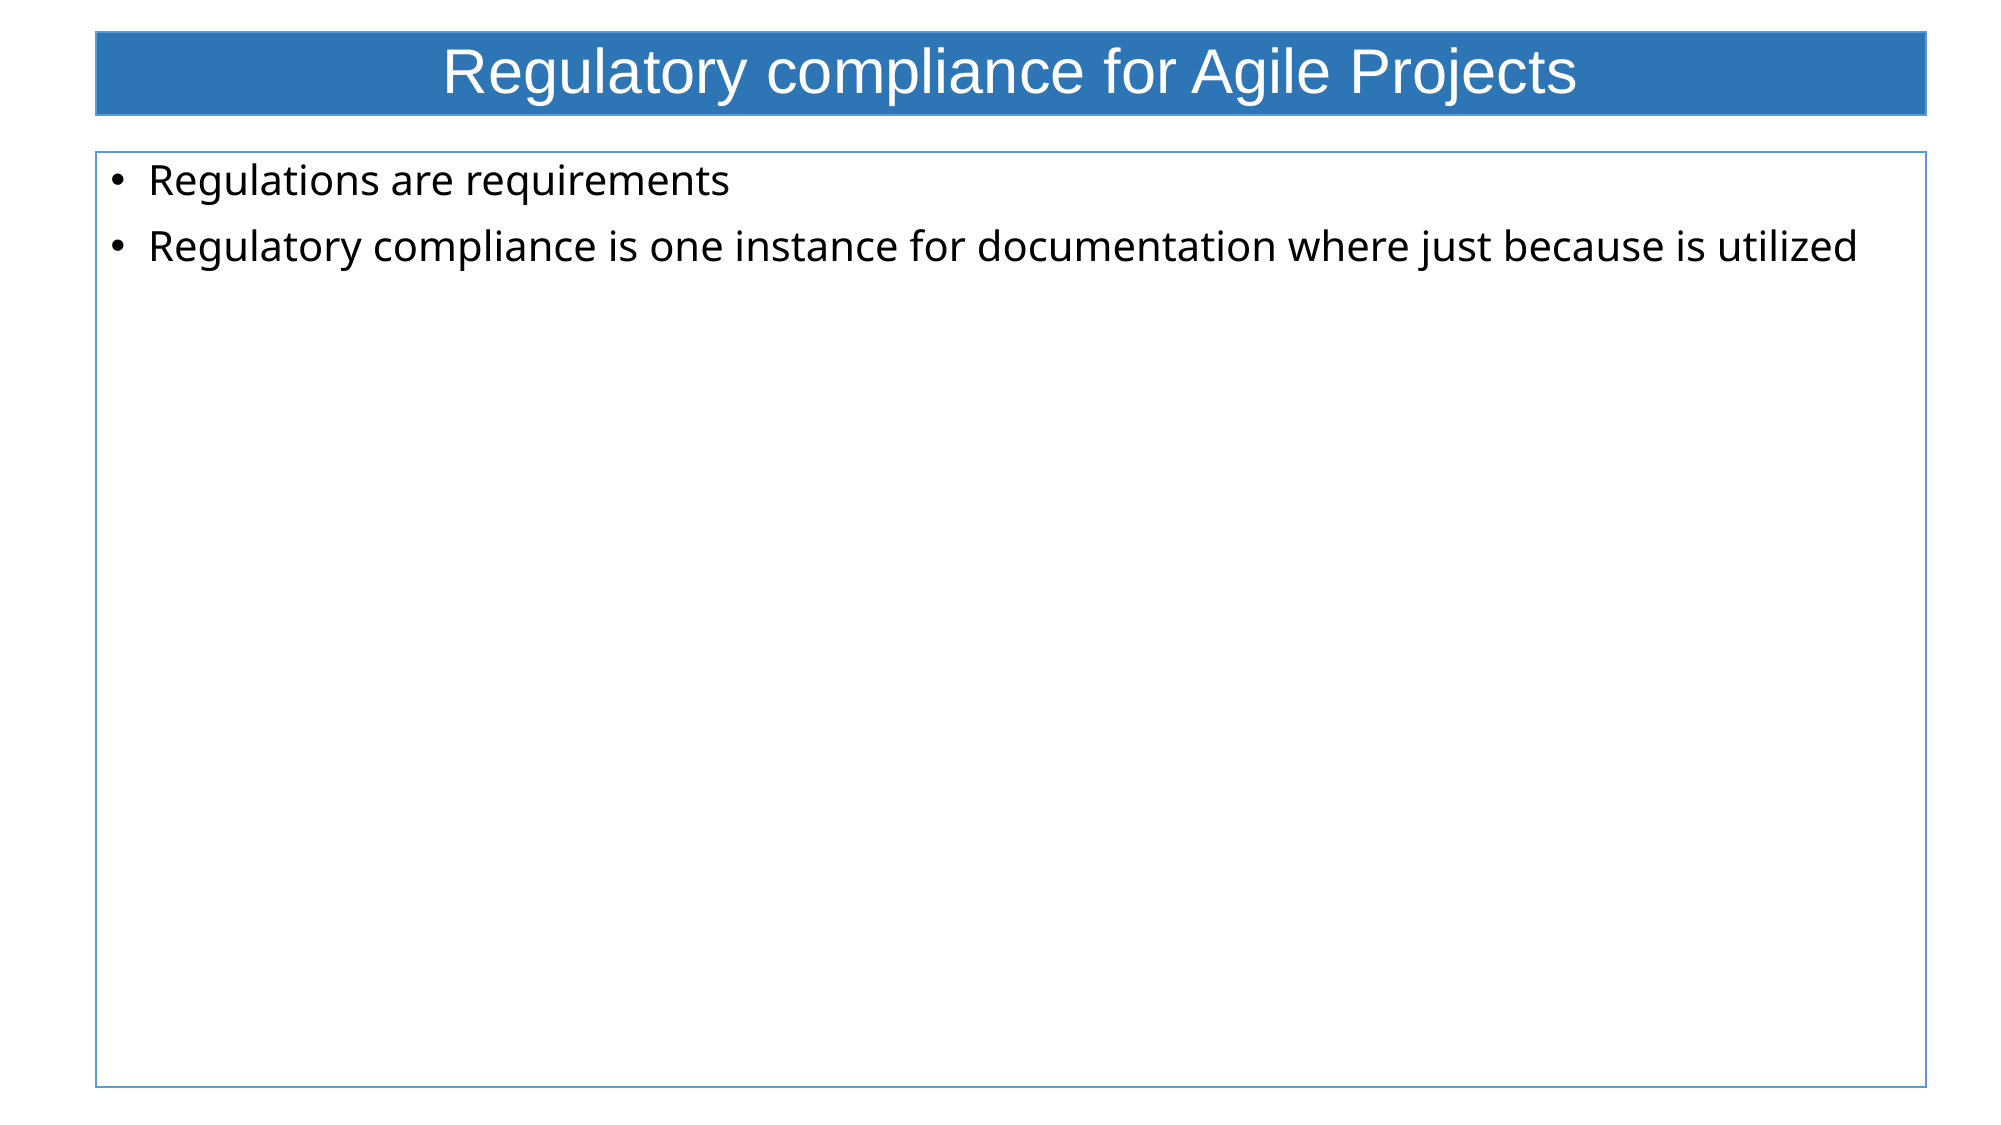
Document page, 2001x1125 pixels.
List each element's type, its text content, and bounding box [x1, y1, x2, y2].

list Regulations are requirements Regulatory compliance is one instance for documentation where just because is utilized [95, 151, 1927, 1088]
title Regulatory compliance for Agile Projects [95, 31, 1927, 116]
